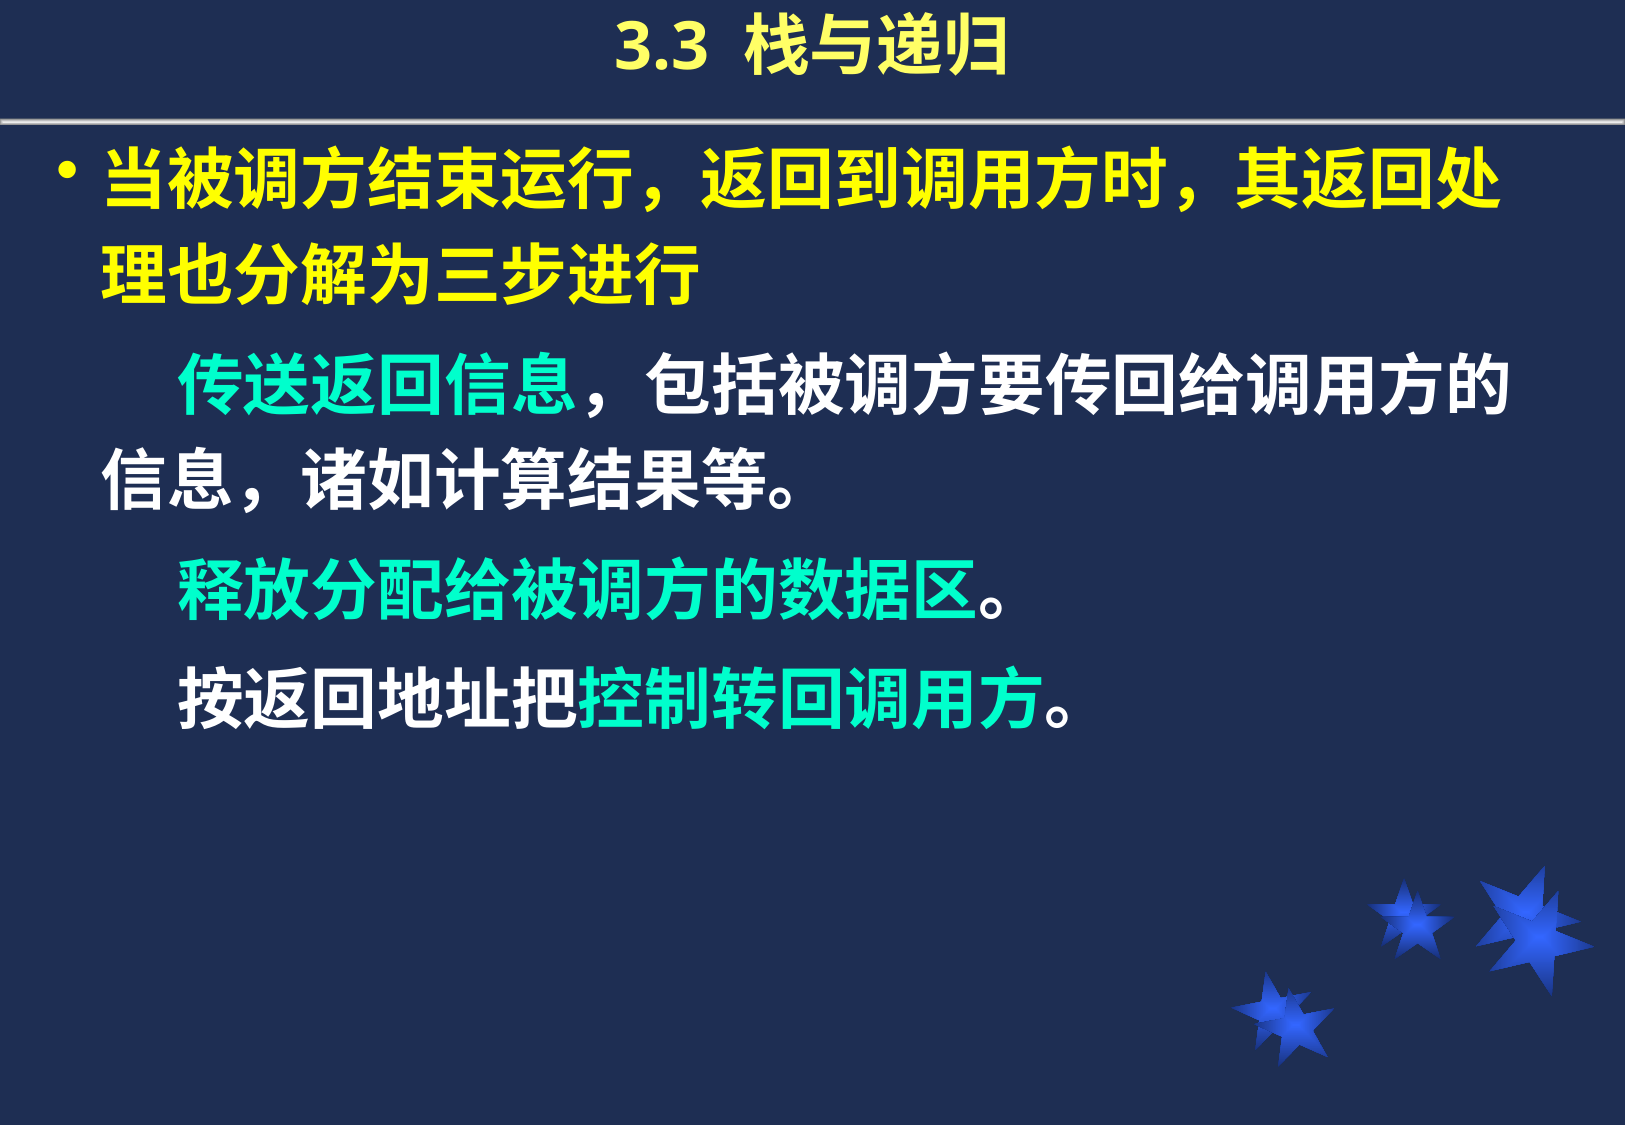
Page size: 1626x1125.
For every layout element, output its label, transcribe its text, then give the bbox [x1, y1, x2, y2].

text_box 当被调方结束运行，返回到调用方时，其返回处理也分解为三步进行 传送返回信息，包括被调方要传回给调用方的信息，诸如计算结果等。 释放分配给被调方的数据区。 按返回地址把控制转回调用方。 [41, 114, 1582, 1093]
title 3.3 栈与递归 [50, 0, 1575, 91]
